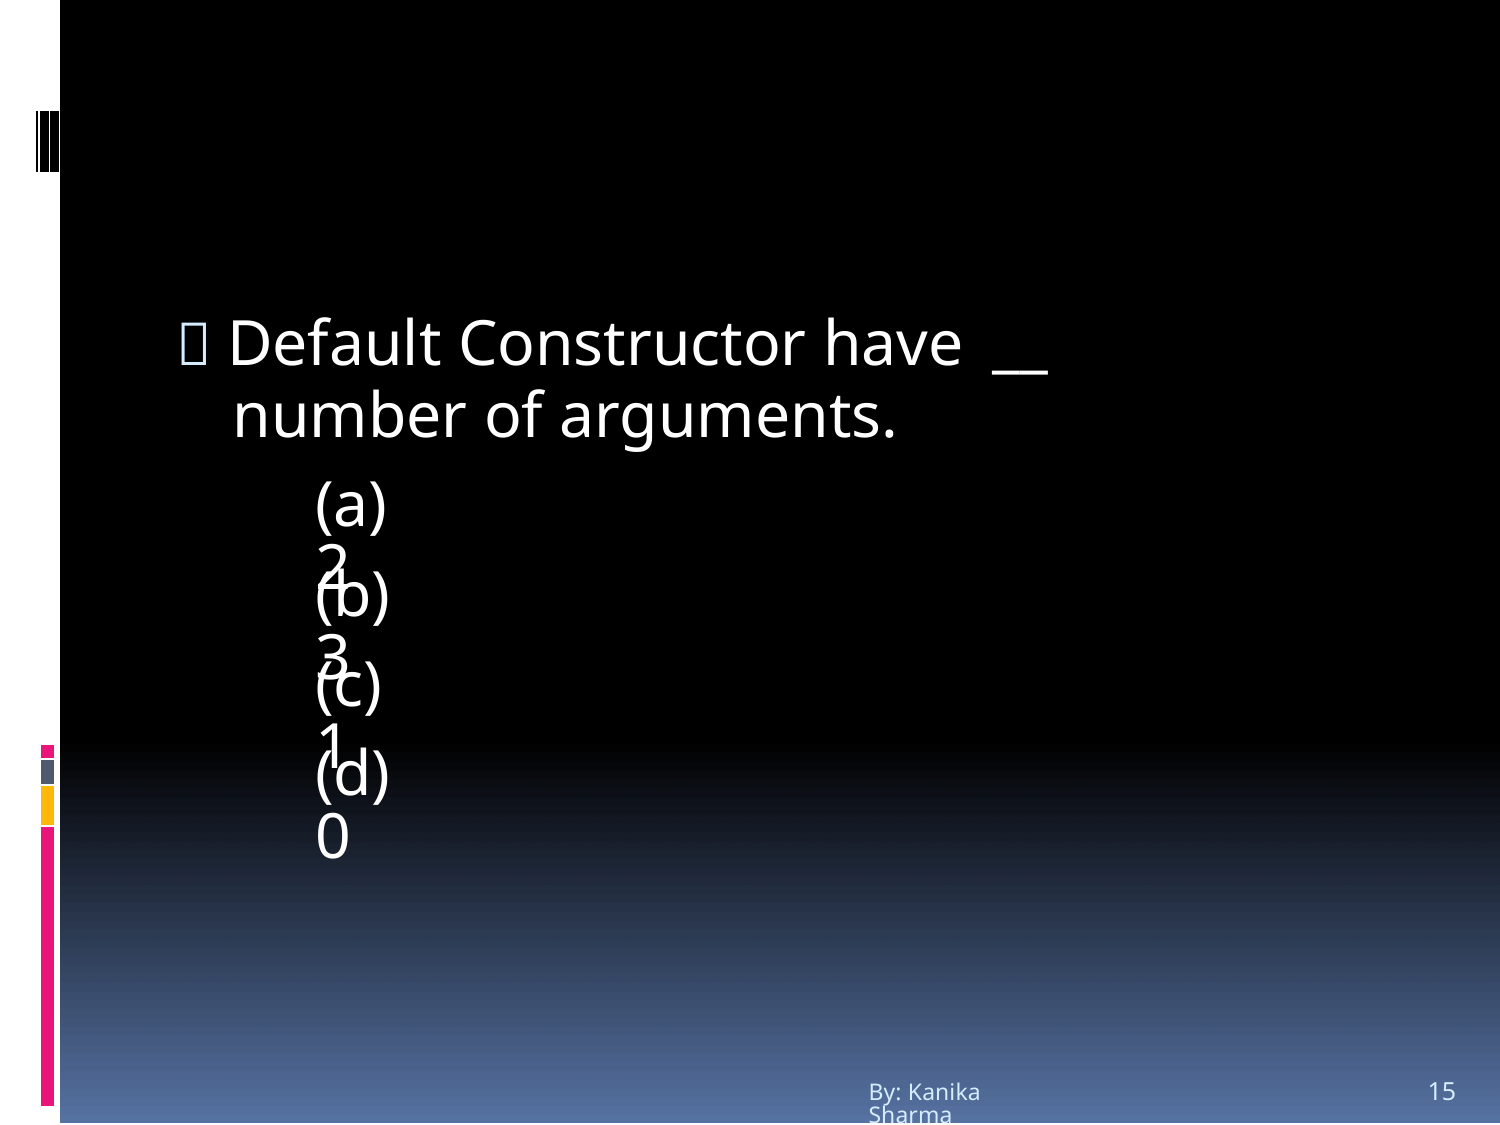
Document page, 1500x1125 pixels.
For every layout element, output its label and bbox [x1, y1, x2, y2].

text_box [0, 0, 61, 1125]
picture [61, 0, 1500, 1124]
